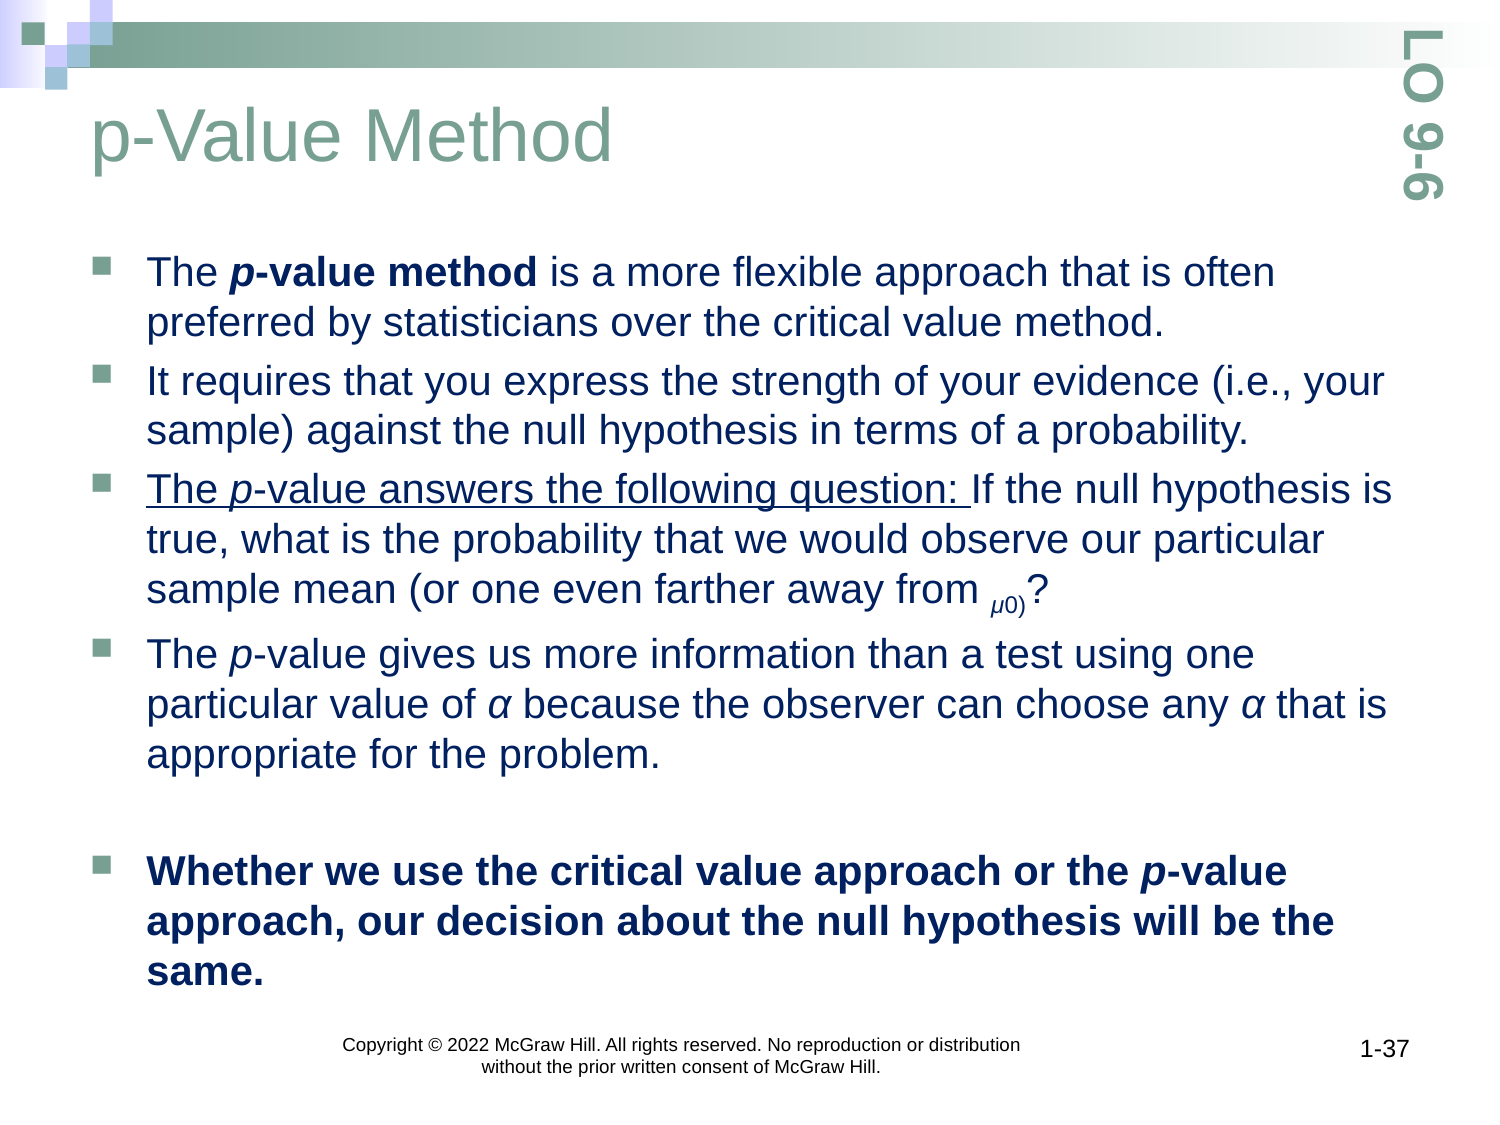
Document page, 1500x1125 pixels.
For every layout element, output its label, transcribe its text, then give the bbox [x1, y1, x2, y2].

title p-Value Method [74, 74, 1381, 188]
list The p-value method is a more flexible approach that is often preferred by statisticians over the critical value method. It requires that you express the strength of your evidence (i.e., your sample) against the null hypothesis in terms of a probability. The p-value answers the following question: If the null hypothesis is true, what is the probability that we would observe our particular sample mean (or one even farther away from μ0)? The p-value gives us more information than a test using one particular value of α because the observer can choose any α that is appropriate for the problem. Whether we use the critical value approach or the p-value approach, our decision about the null hypothesis will be the same. [74, 237, 1426, 963]
footer Copyright © 2022 McGraw Hill. All rights reserved. No reproduction or distribution without the prior written consent of McGraw Hill. [312, 1025, 1050, 1100]
slide_number 1-37 [1074, 1025, 1425, 1100]
list LO 9-6 [1381, 12, 1470, 288]
